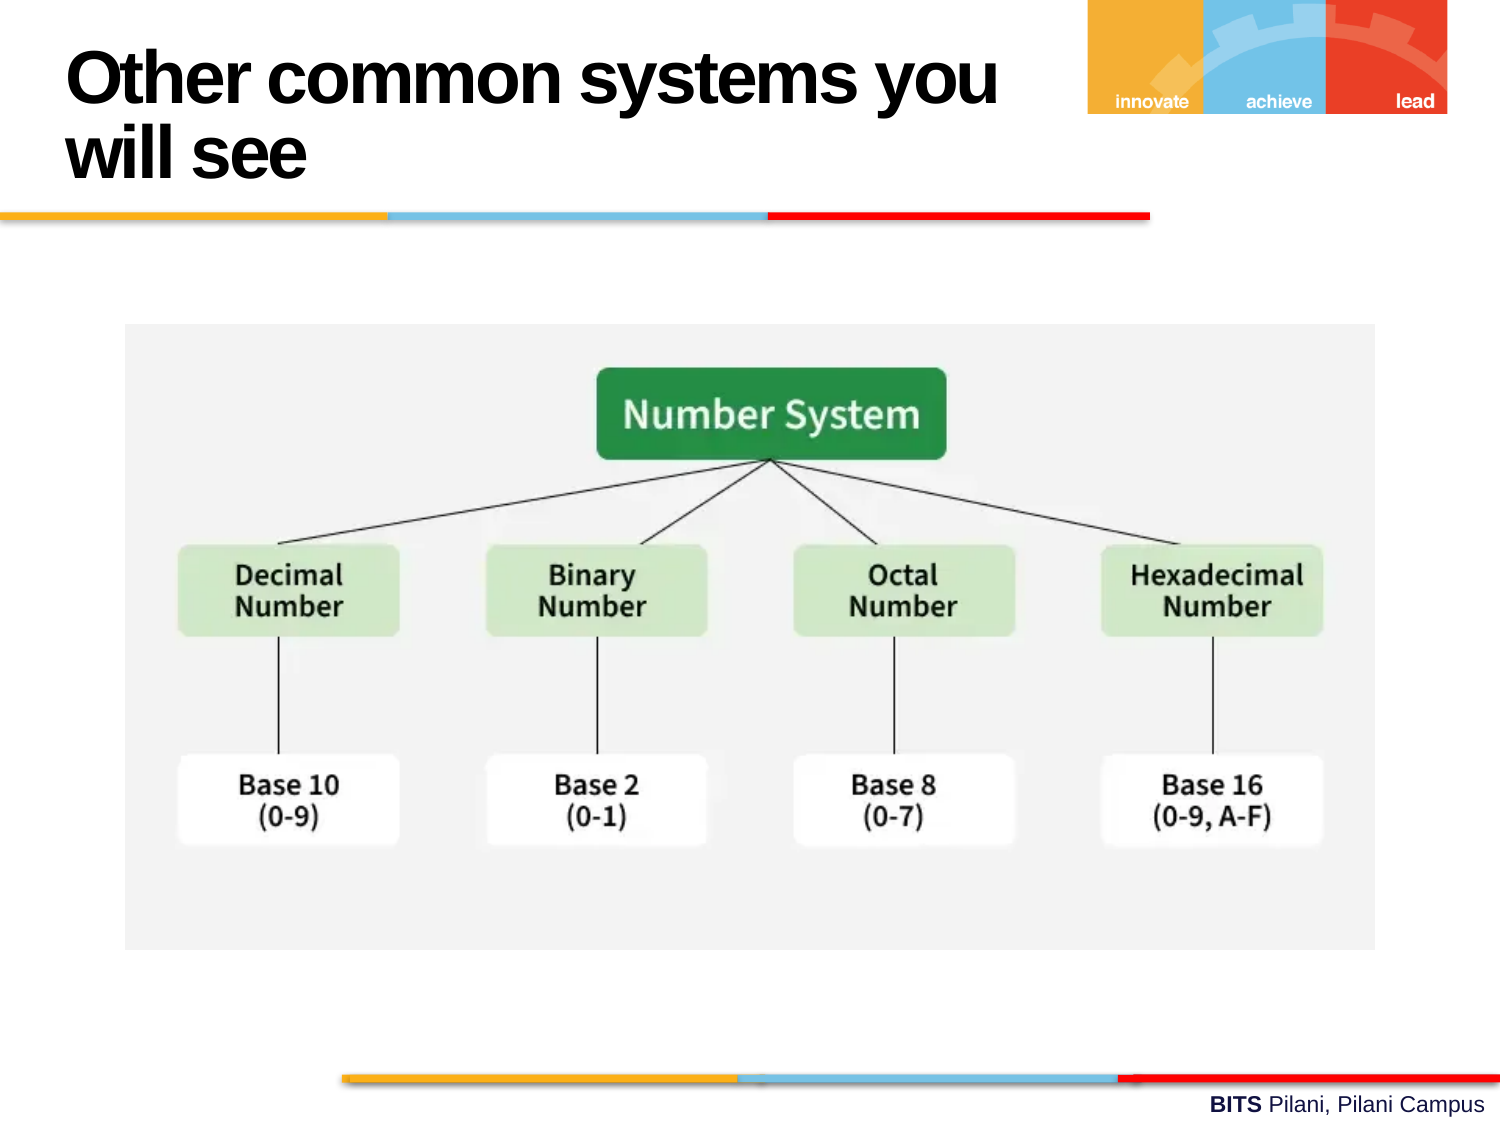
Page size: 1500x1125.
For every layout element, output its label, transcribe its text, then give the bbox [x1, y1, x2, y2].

list Other common systems you will see [50, 24, 1088, 213]
picture [124, 324, 1376, 951]
picture [1087, 0, 1448, 114]
